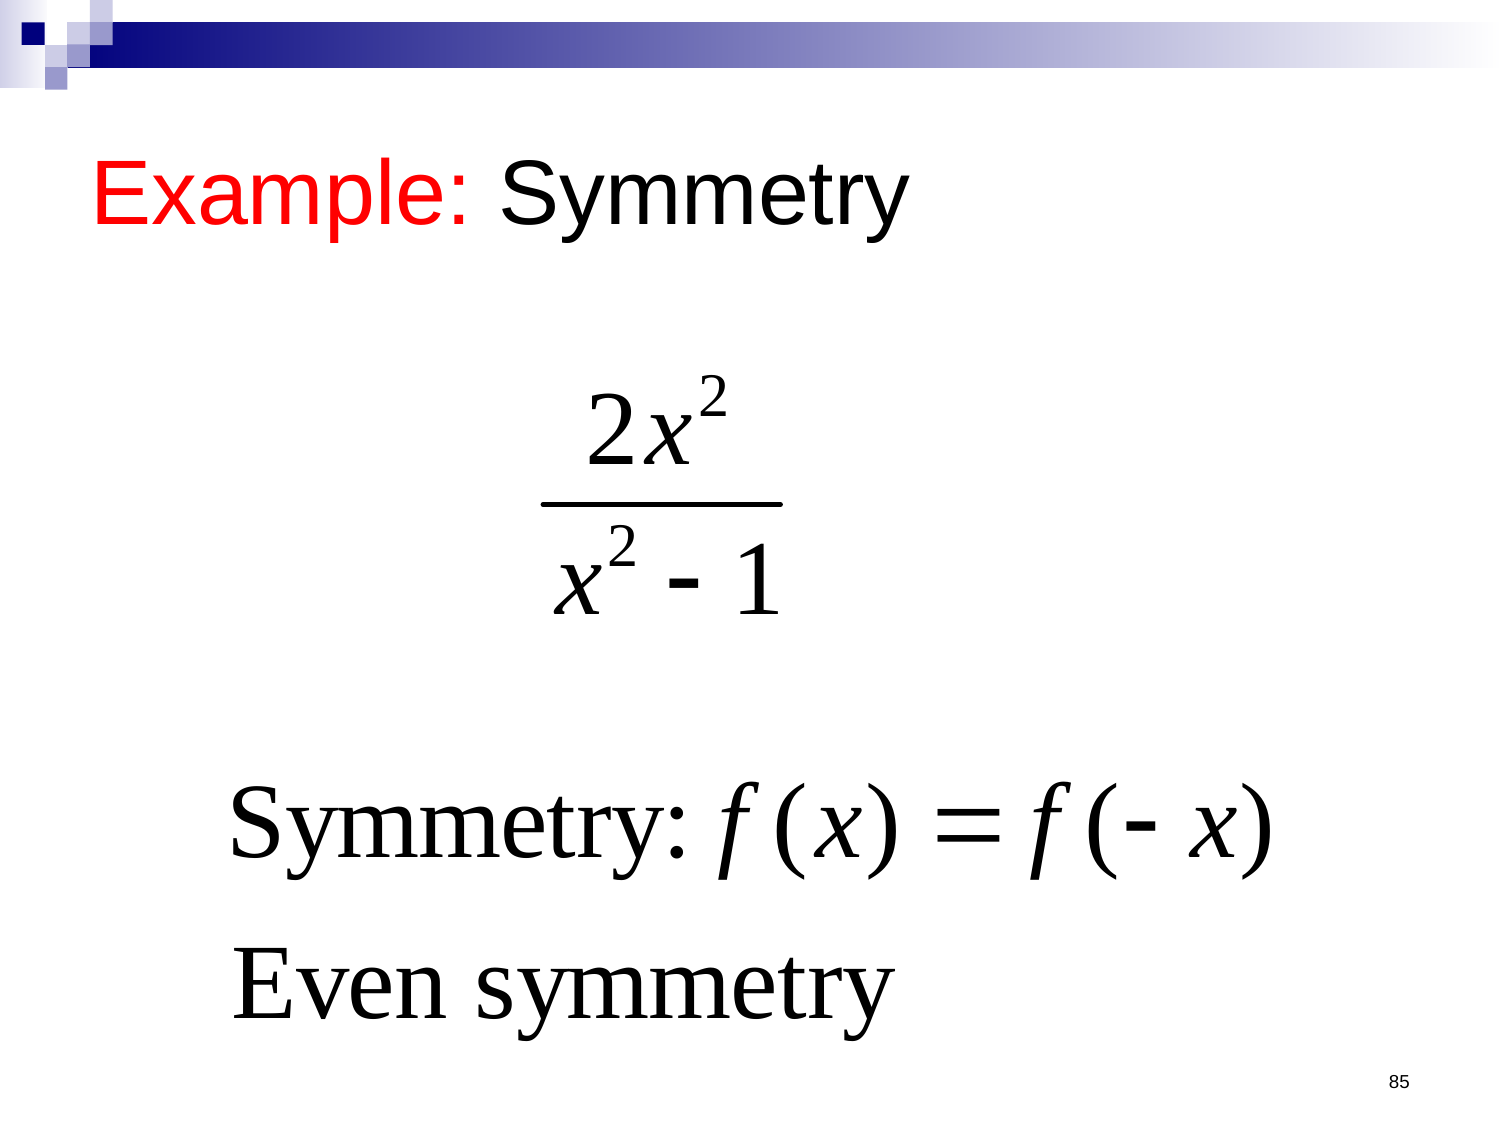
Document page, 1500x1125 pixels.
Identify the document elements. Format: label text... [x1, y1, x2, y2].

slide_number 85 [1074, 1024, 1426, 1101]
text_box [214, 760, 1294, 1064]
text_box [524, 344, 801, 638]
title Example: Symmetry [74, 74, 1426, 301]
